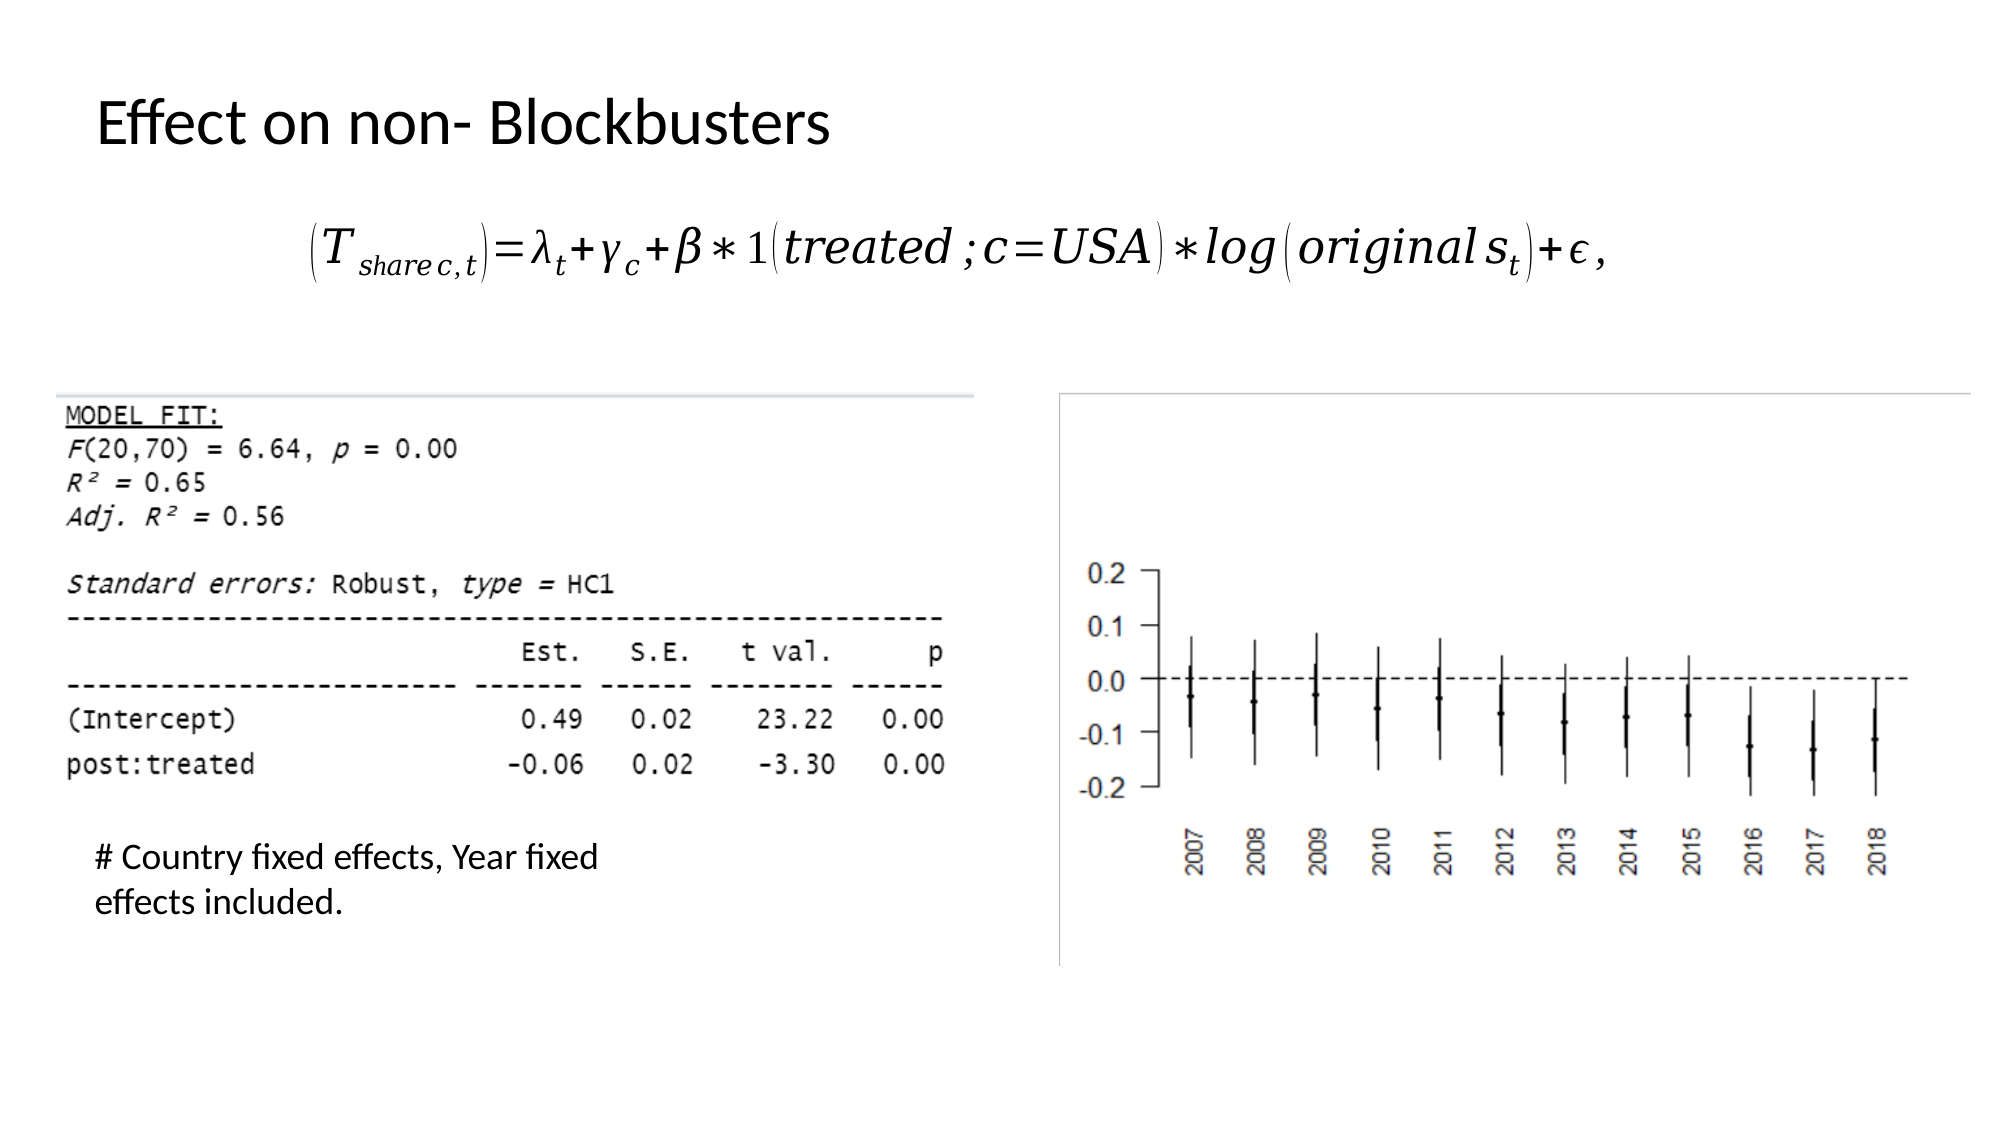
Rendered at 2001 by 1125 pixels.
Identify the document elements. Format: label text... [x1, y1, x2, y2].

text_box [56, 392, 1971, 966]
text_box Effect on non- Blockbusters [81, 70, 1501, 166]
